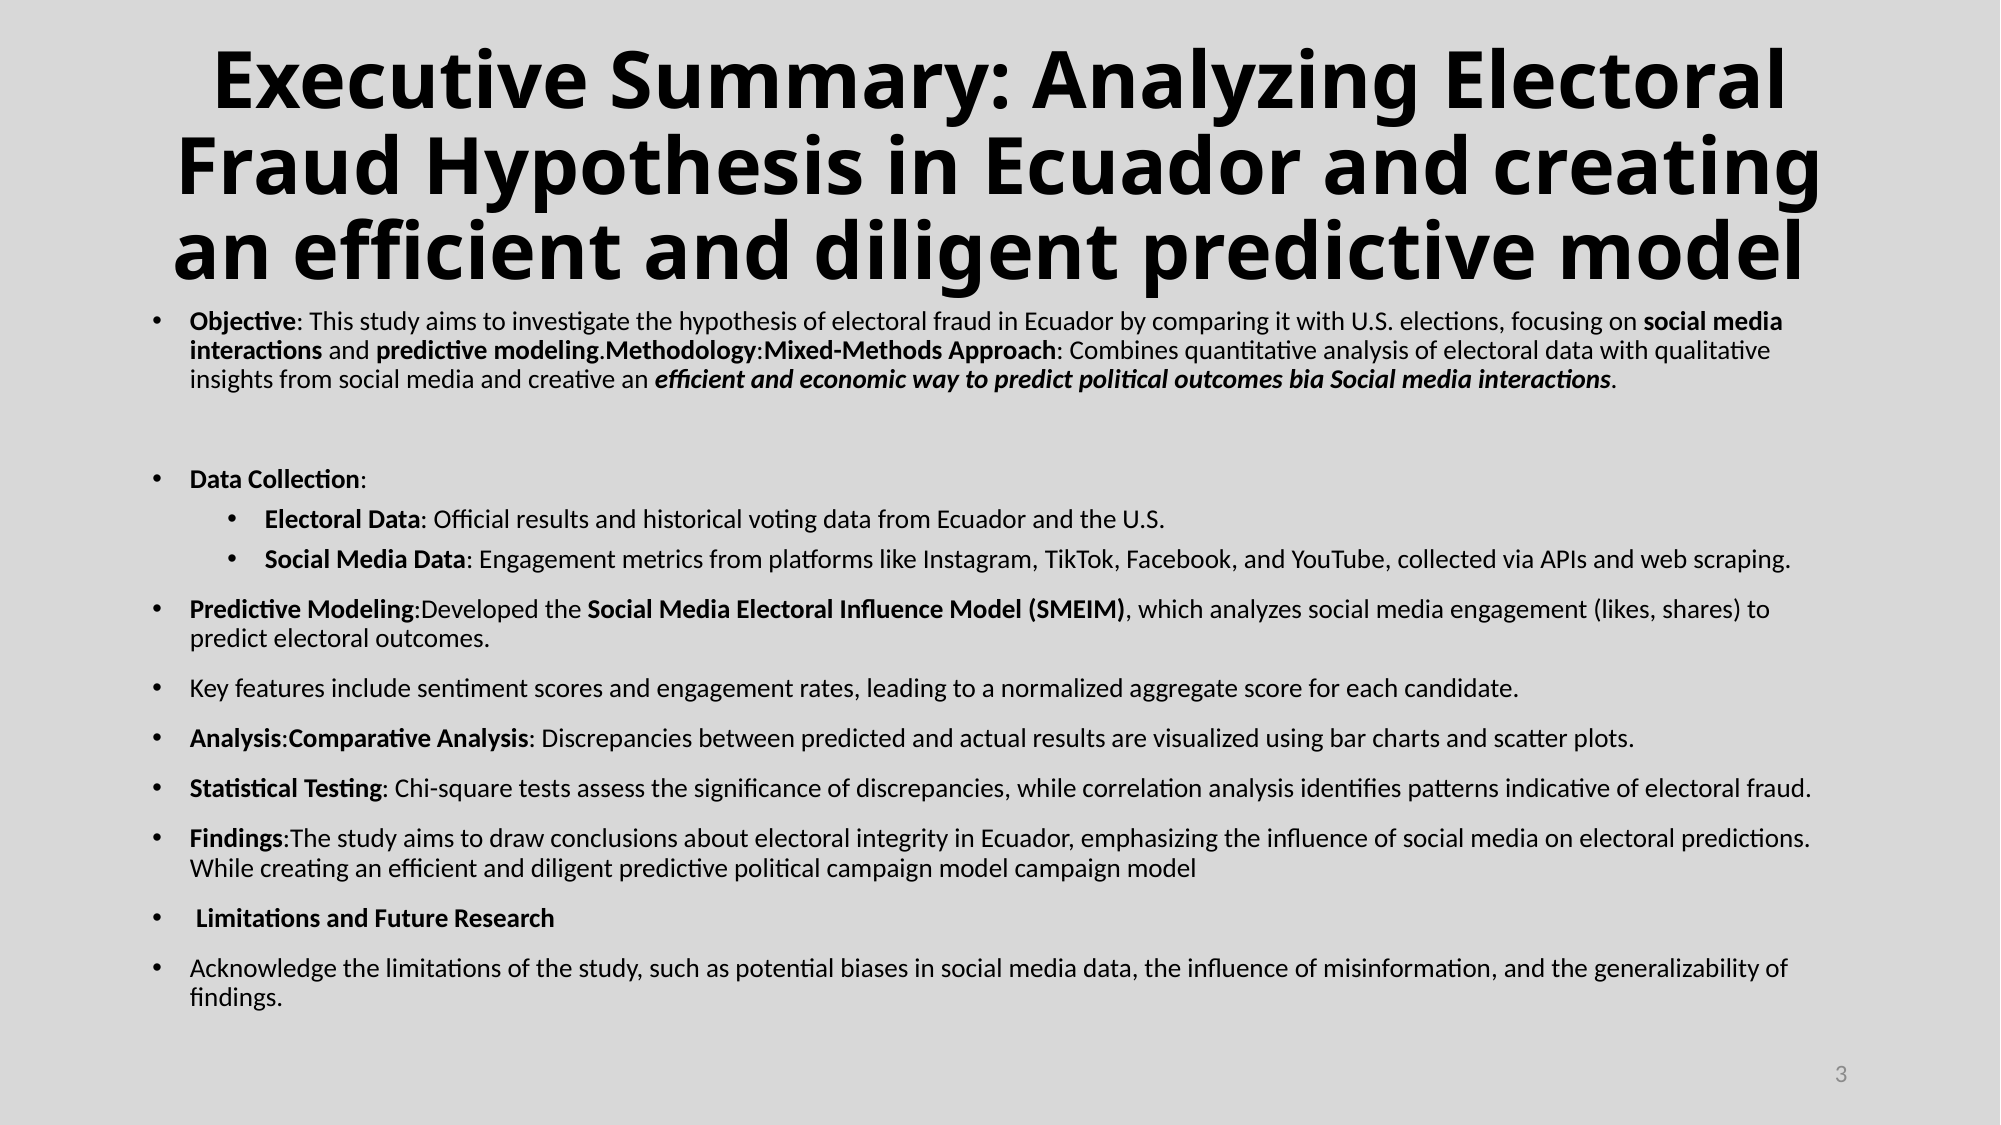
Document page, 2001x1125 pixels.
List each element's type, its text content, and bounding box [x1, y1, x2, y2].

list Objective: This study aims to investigate the hypothesis of electoral fraud in Ecuador by comparing it with U.S. elections, focusing on social media interactions and predictive modeling.Methodology:Mixed-Methods Approach: Combines quantitative analysis of electoral data with qualitative insights from social media and creative an efficient and economic way to predict political outcomes bia Social media interactions. Data Collection: Electoral Data: Official results and historical voting data from Ecuador and the U.S. Social Media Data: Engagement metrics from platforms like Instagram, TikTok, Facebook, and YouTube, collected via APIs and web scraping. Predictive Modeling:Developed the Social Media Electoral Influence Model (SMEIM), which analyzes social media engagement (likes, shares) to predict electoral outcomes. Key features include sentiment scores and engagement rates, leading to a normalized aggregate score for each candidate. Analysis:Comparative Analysis: Discrepancies between predicted and actual results are visualized using bar charts and scatter plots. Statistical Testing: Chi-square tests assess the significance of discrepancies, while correlation analysis identifies patterns indicative of electoral fraud. Findings:The study aims to draw conclusions about electoral integrity in Ecuador, emphasizing the influence of social media on electoral predictions. While creating an efficient and diligent predictive political campaign model campaign model Limitations and Future Research Acknowledge the limitations of the study, such as potential biases in social media data, the influence of misinformation, and the generalizability of findings. [137, 299, 1863, 1103]
slide_number 3 [1412, 1042, 1863, 1103]
title Executive Summary: Analyzing Electoral Fraud Hypothesis in Ecuador and creating an efficient and diligent predictive model [137, 59, 1863, 278]
